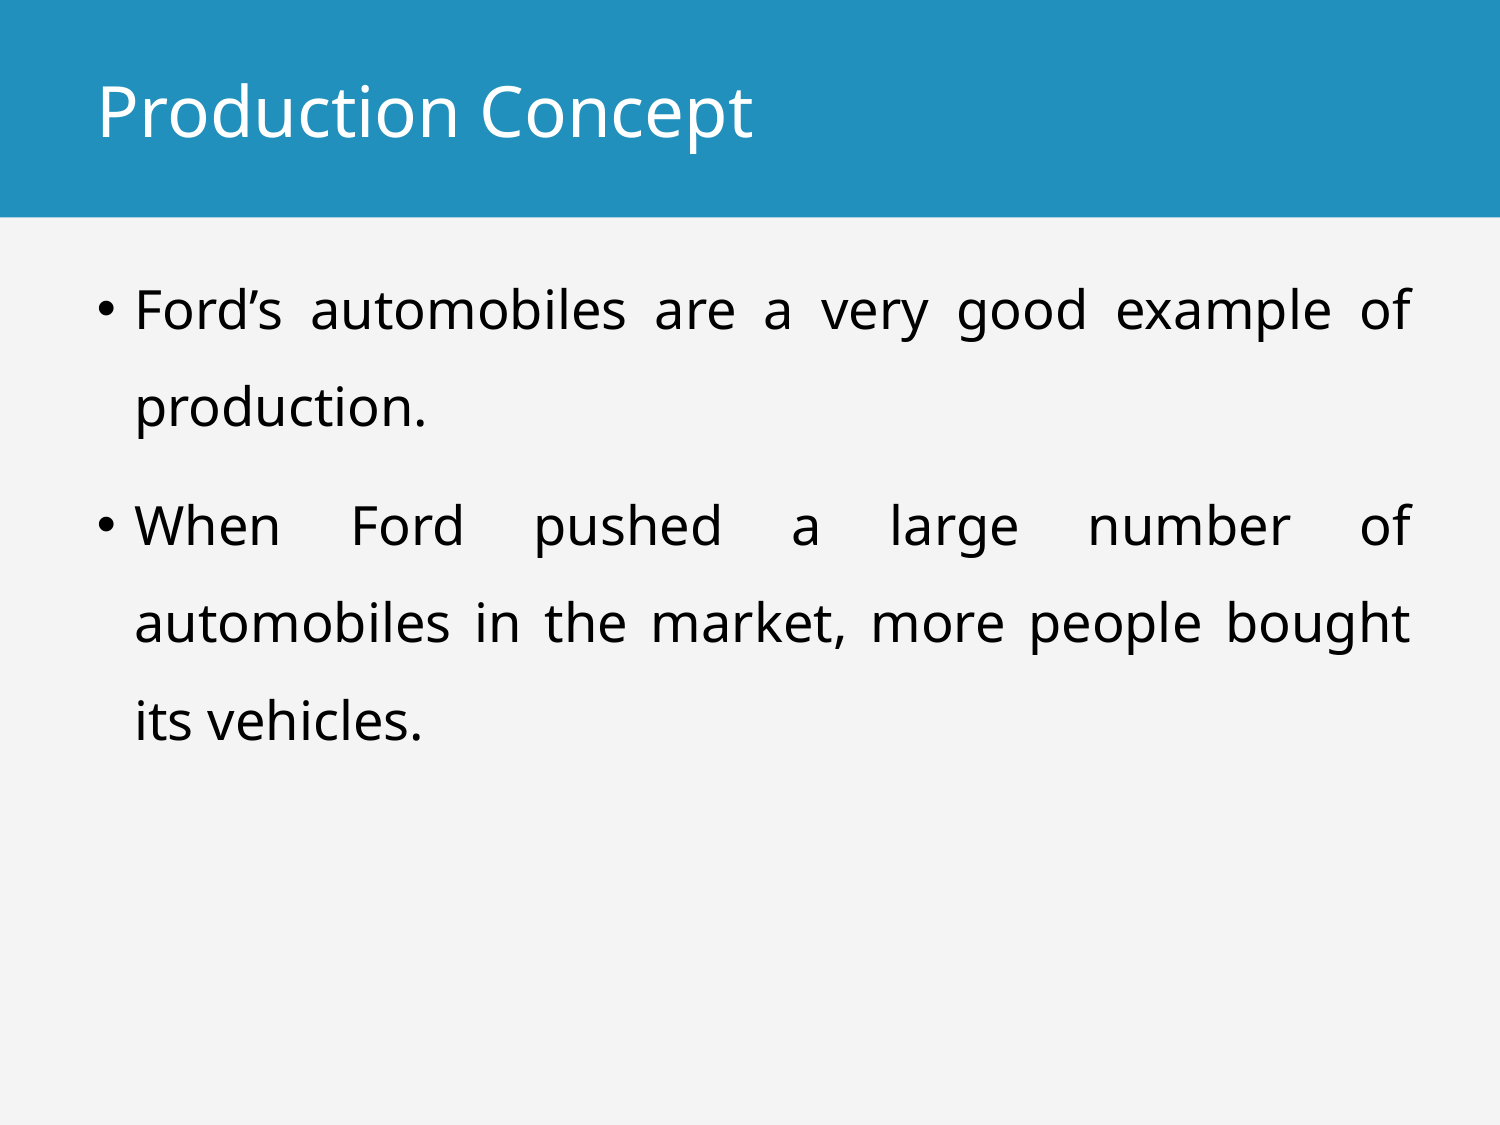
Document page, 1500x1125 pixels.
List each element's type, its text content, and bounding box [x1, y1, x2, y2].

title Production Concept [81, 0, 1500, 218]
list Ford’s automobiles are a very good example of production. When Ford pushed a large number of automobiles in the market, more people bought its vehicles. [81, 235, 1428, 1107]
